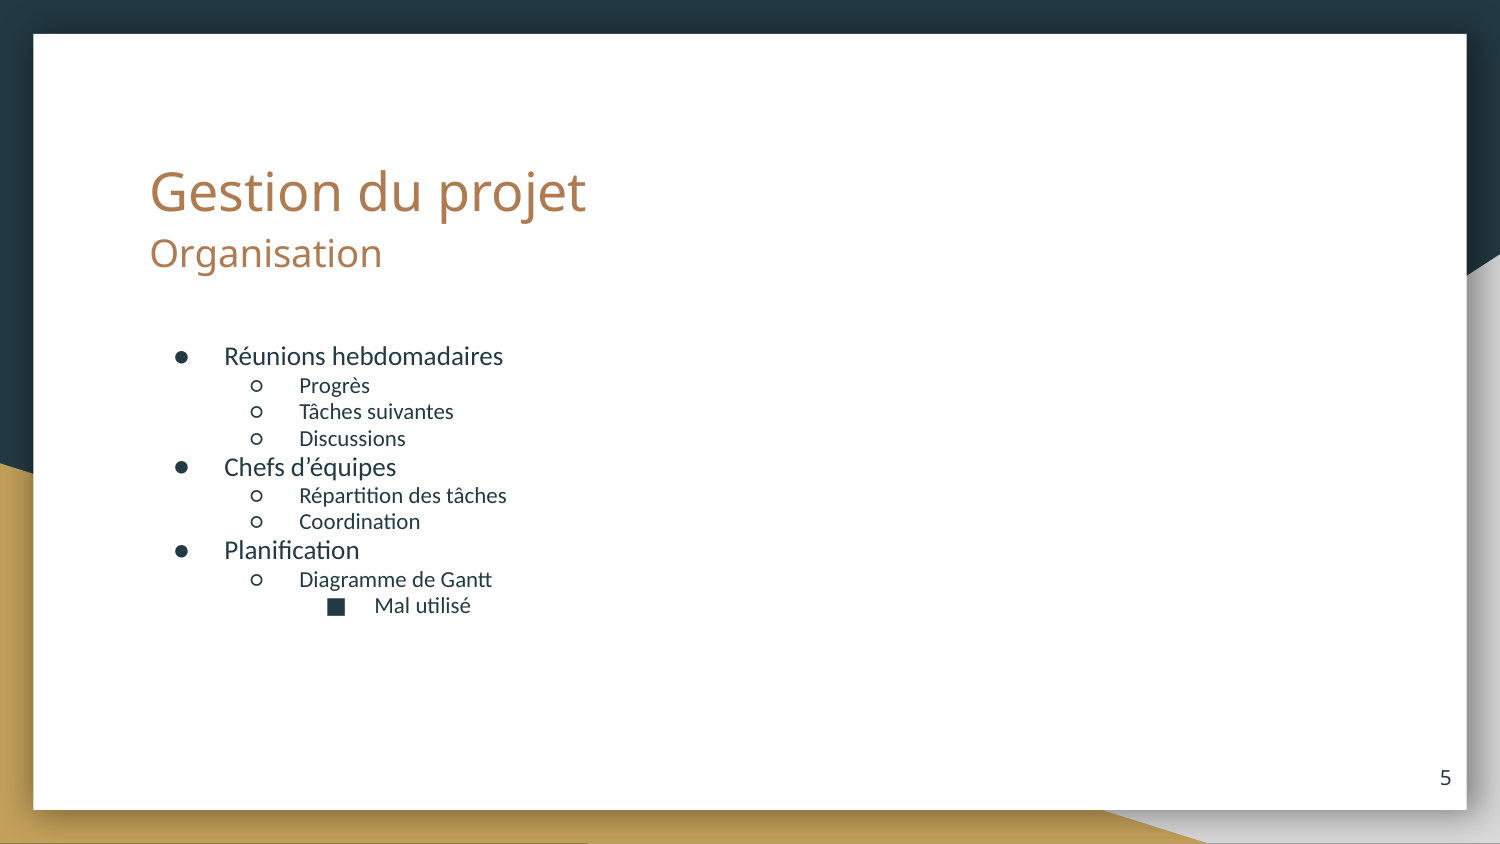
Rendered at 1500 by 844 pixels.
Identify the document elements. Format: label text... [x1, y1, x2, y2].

title Gestion du projet Organisation [134, 138, 1366, 296]
slide_number ‹#› [1376, 745, 1467, 810]
list Réunions hebdomadaires Progrès Tâches suivantes Discussions Chefs d’équipes Répartition des tâches Coordination Planification Diagramme de Gantt Mal utilisé [134, 326, 1366, 729]
